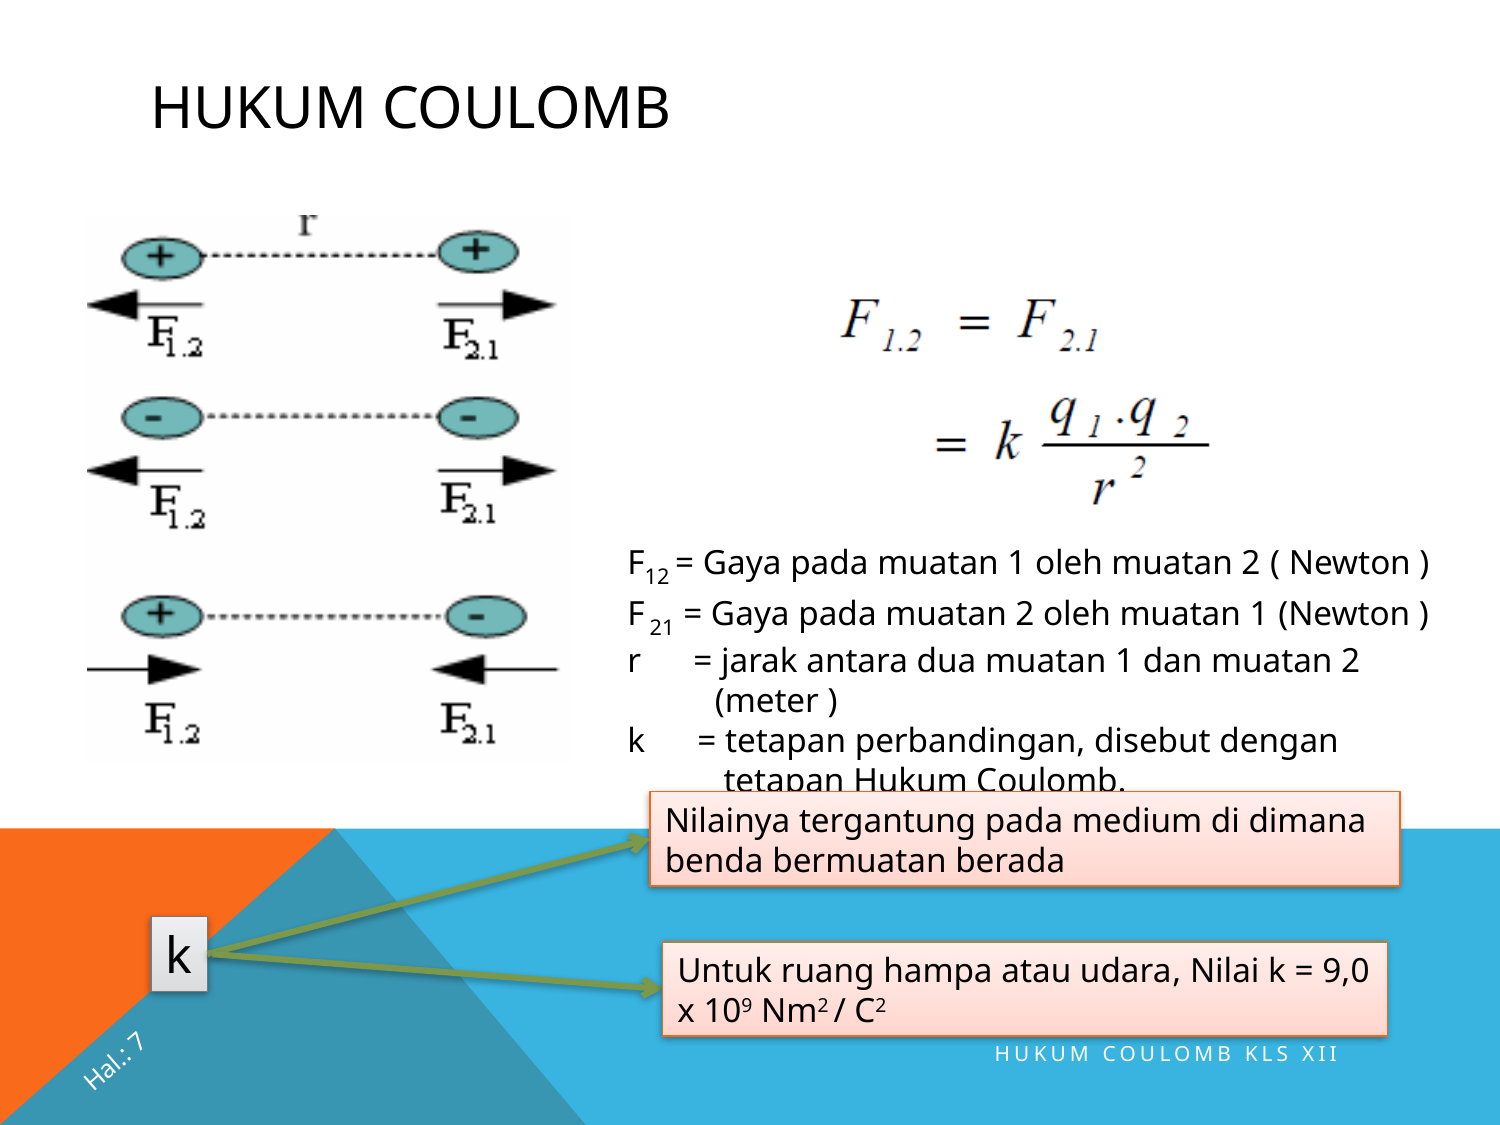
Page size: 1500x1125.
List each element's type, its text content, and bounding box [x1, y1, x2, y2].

picture [87, 215, 571, 763]
text_box F12 = Gaya pada muatan 1 oleh muatan 2 ( Newton ) F 21 = Gaya pada muatan 2 oleh muatan 1 (Newton ) r = jarak antara dua muatan 1 dan muatan 2 (meter ) k = tetapan perbandingan, disebut dengan tetapan Hukum Coulomb. [612, 529, 1463, 807]
footer Hukum Coulomb kls XII [577, 1031, 1352, 1076]
text_box k [150, 916, 208, 992]
text_box Nilainya tergantung pada medium di dimana benda bermuatan berada [649, 791, 1401, 887]
picture [838, 270, 1226, 526]
text_box Untuk ruang hampa atau udara, Nilai k = 9,0 x 109 Nm2 / C2 [662, 941, 1388, 1037]
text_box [212, 953, 663, 990]
title Hukum Coulomb [135, 60, 1369, 150]
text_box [208, 839, 651, 955]
slide_number Hal.: 7 [65, 998, 216, 1109]
